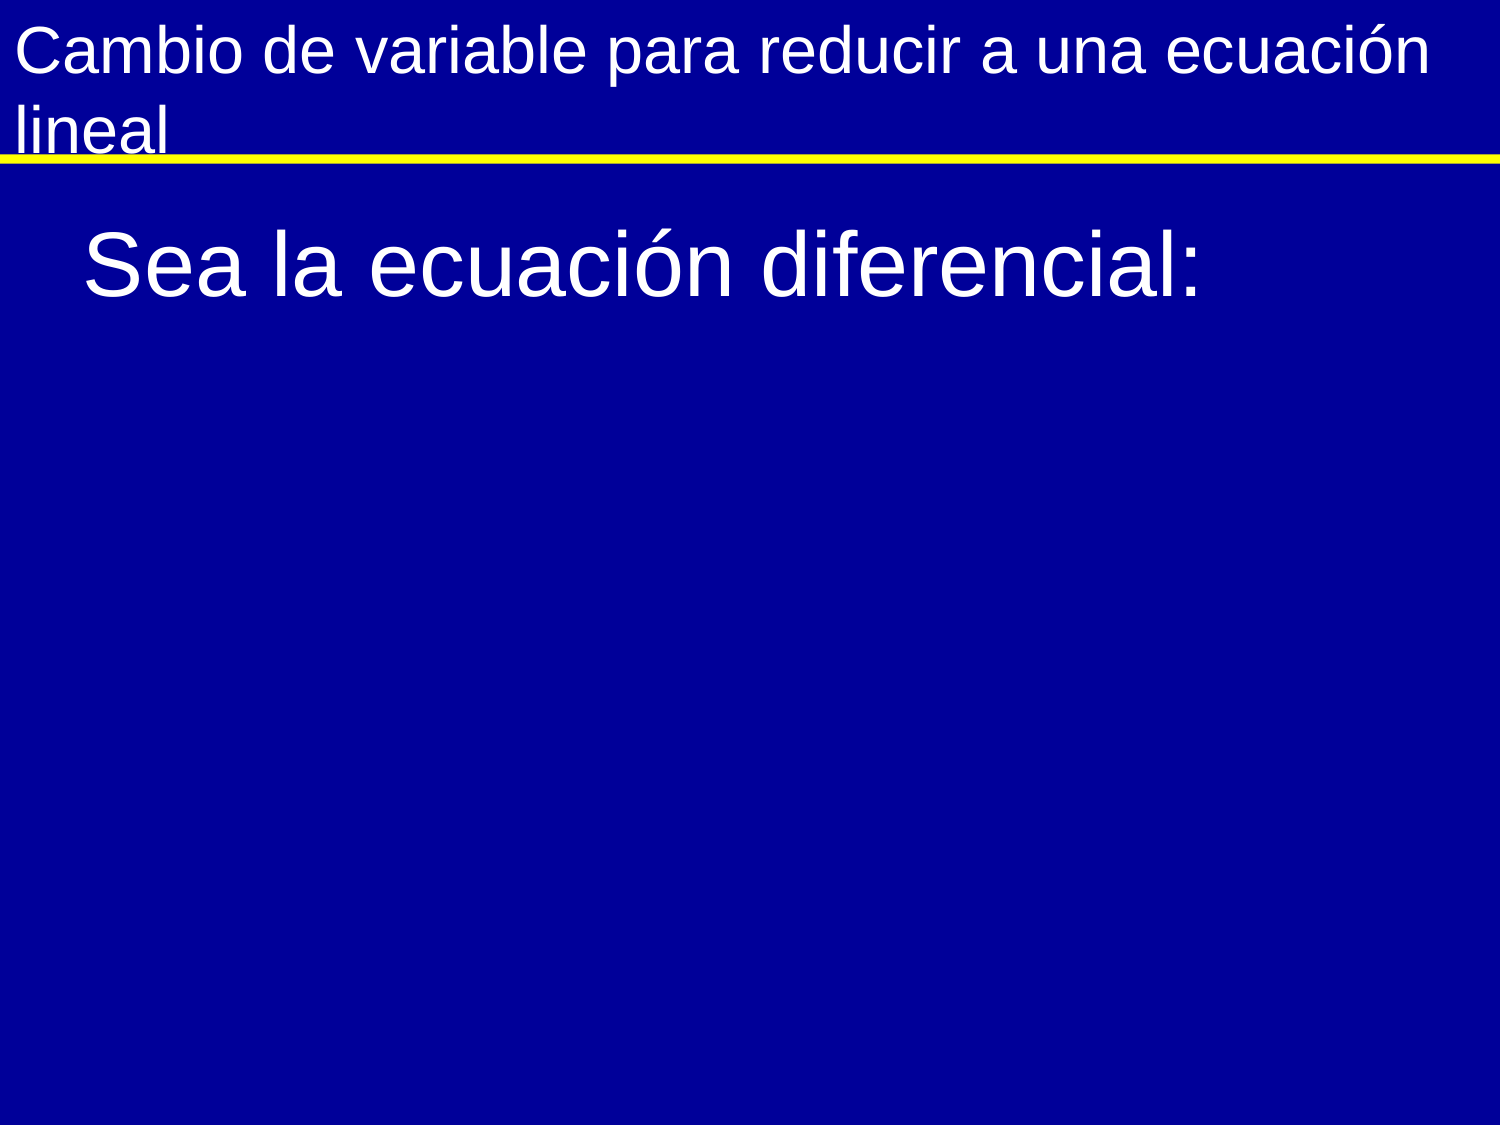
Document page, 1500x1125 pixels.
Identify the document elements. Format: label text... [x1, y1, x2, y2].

text_box Sea la ecuación diferencial: [68, 197, 1416, 323]
text_box Cambio de variable para reducir a una ecuación lineal [0, 0, 1500, 168]
